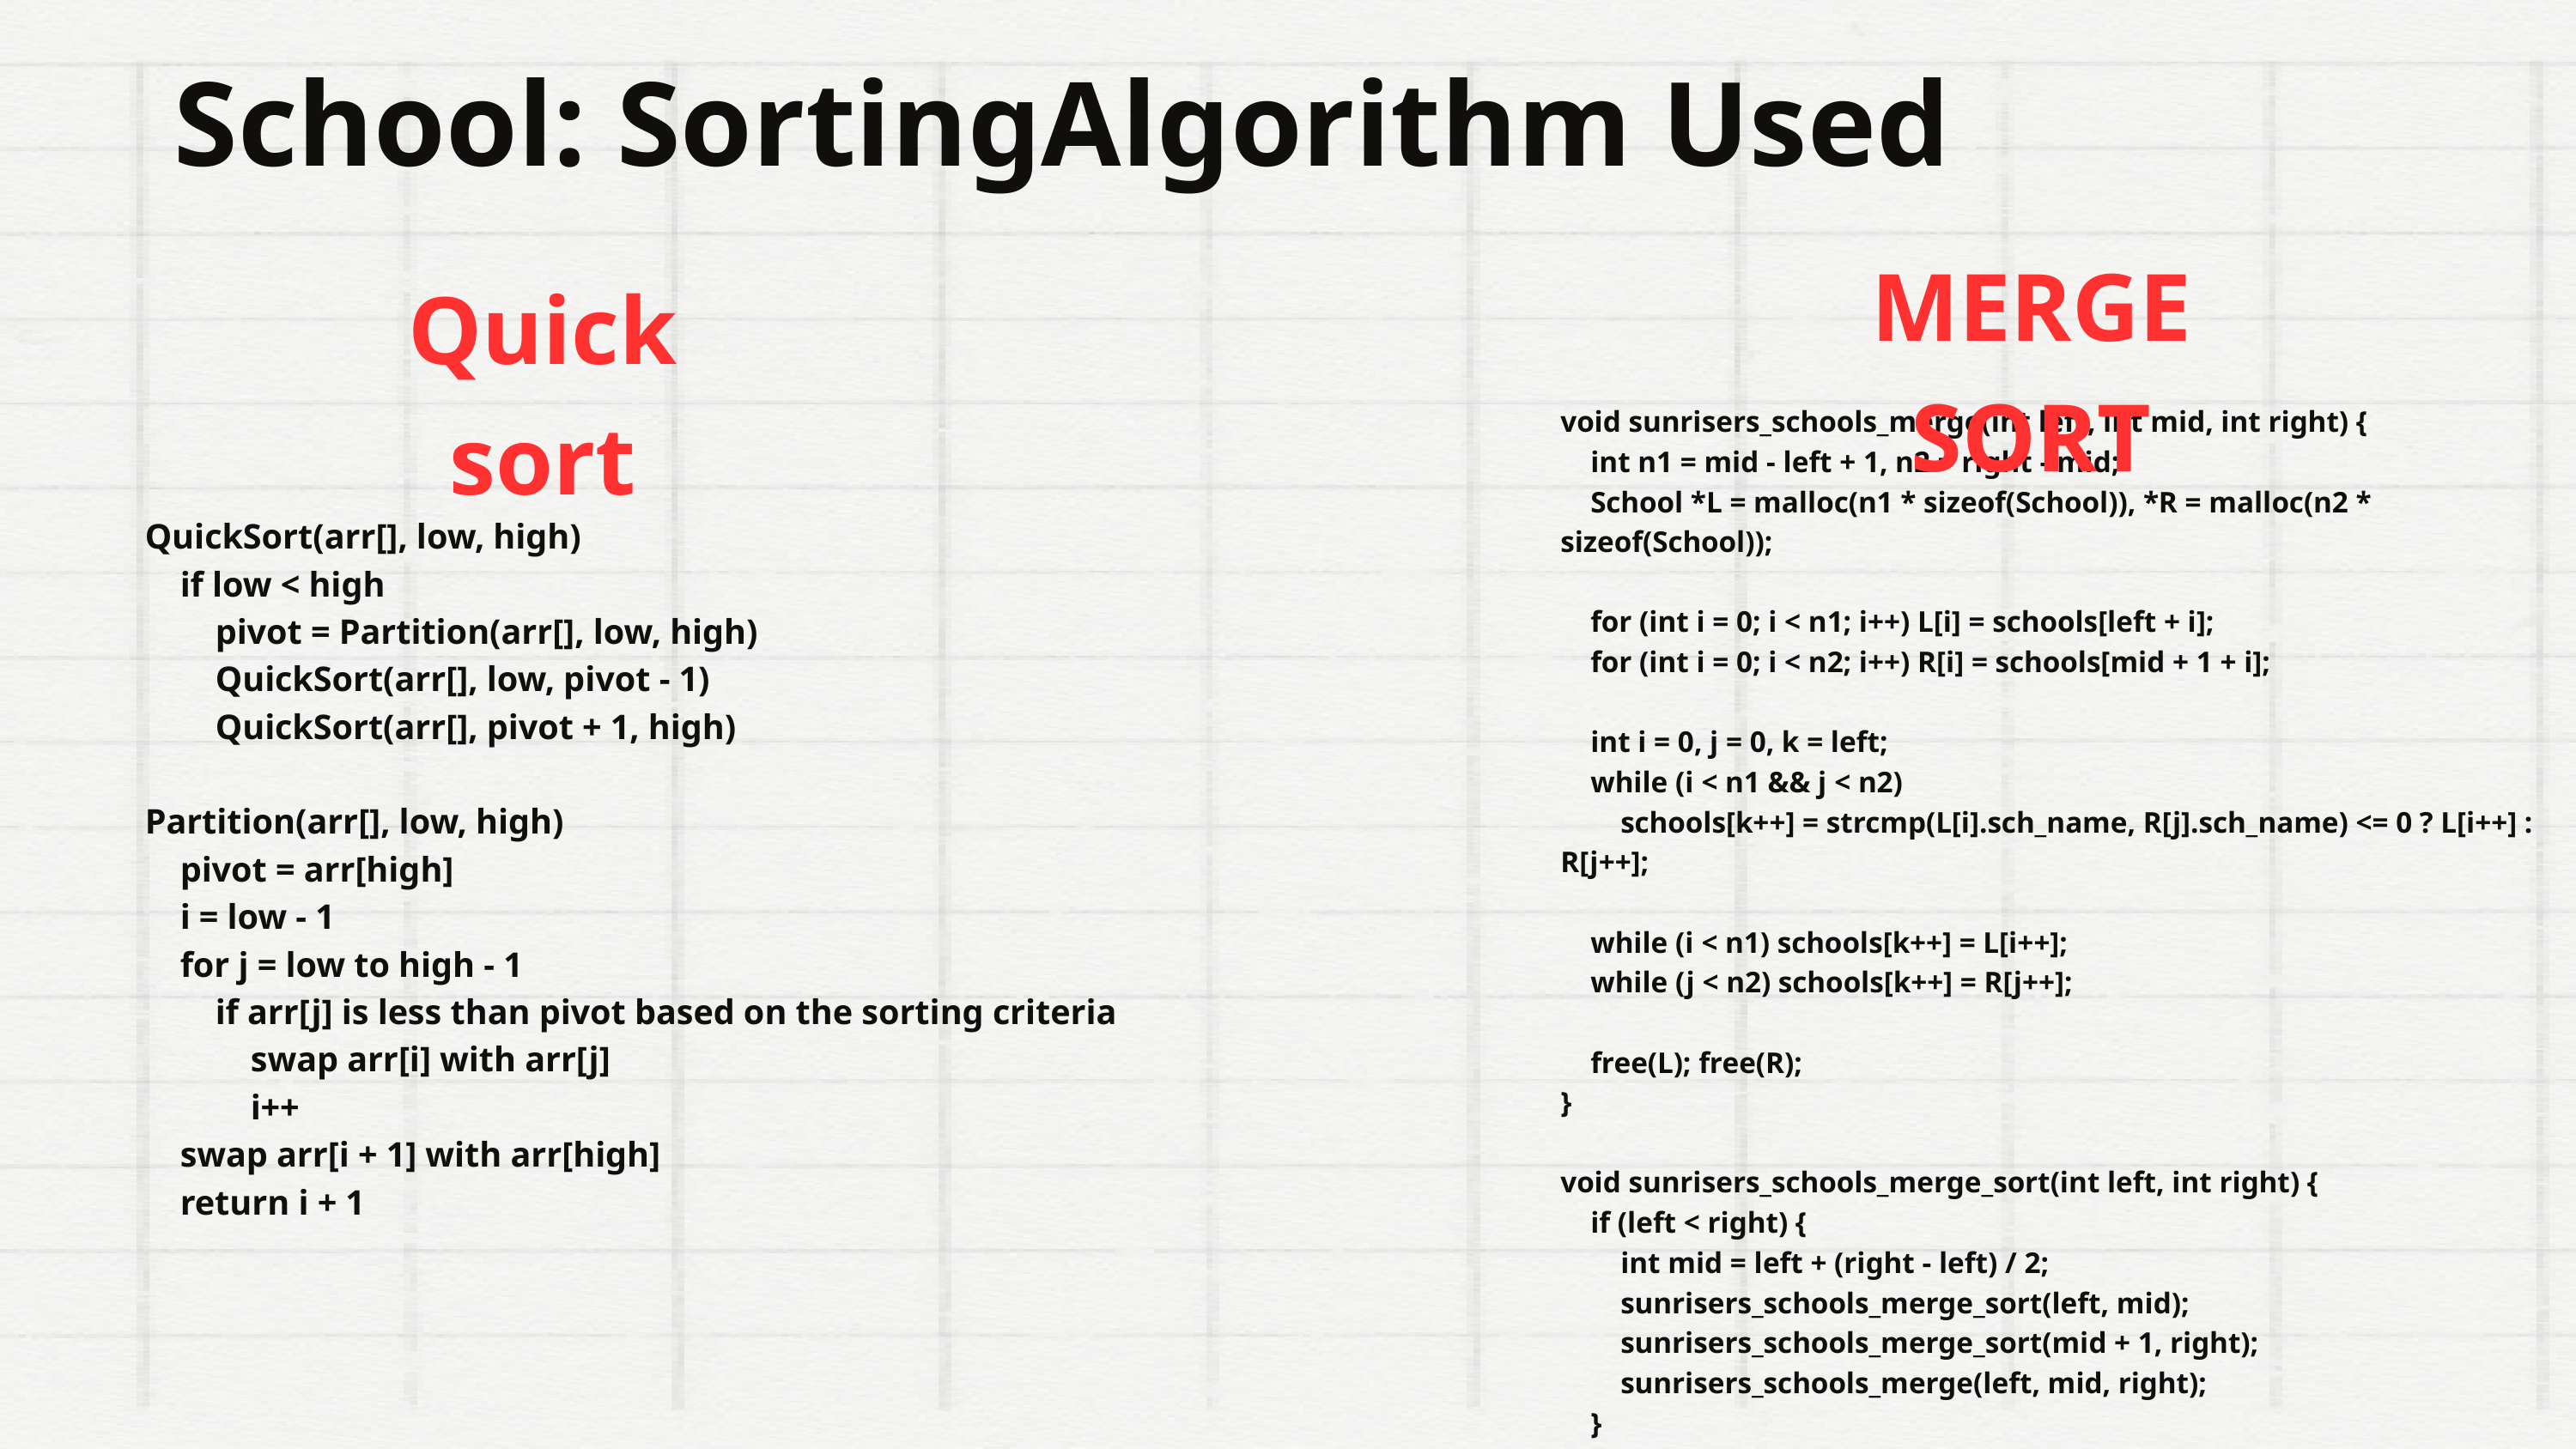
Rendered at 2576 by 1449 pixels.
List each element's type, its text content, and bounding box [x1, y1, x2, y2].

text_box School: SortingAlgorithm Used [173, 76, 2032, 190]
text_box void sunrisers_schools_merge(int left, int mid, int right) { int n1 = mid - left + 1, n2 = right - mid; School *L = malloc(n1 * sizeof(School)), *R = malloc(n2 * sizeof(School)); for (int i = 0; i < n1; i++) L[i] = schools[left + i]; for (int i = 0; i < n2; i++) R[i] = schools[mid + 1 + i]; int i = 0, j = 0, k = left; while (i < n1 && j < n2) schools[k++] = strcmp(L[i].sch_name, R[j].sch_name) <= 0 ? L[i++] : R[j++]; while (i < n1) schools[k++] = L[i++]; while (j < n2) schools[k++] = R[j++]; free(L); free(R); } void sunrisers_schools_merge_sort(int left, int right) { if (left < right) { int mid = left + (right - left) / 2; sunrisers_schools_merge_sort(left, mid); sunrisers_schools_merge_sort(mid + 1, right); sunrisers_schools_merge(left, mid, right); } } [1560, 397, 2576, 1449]
text_box MERGE SORT [1739, 229, 2324, 490]
text_box [0, 0, 2576, 1449]
text_box Quick sort [310, 252, 775, 513]
text_box QuickSort(arr[], low, high) if low < high pivot = Partition(arr[], low, high) QuickSort(arr[], low, pivot - 1) QuickSort(arr[], pivot + 1, high) Partition(arr[], low, high) pivot = arr[high] i = low - 1 for j = low to high - 1 if arr[j] is less than pivot based on the sorting criteria swap arr[i] with arr[j] i++ swap arr[i + 1] with arr[high] return i + 1 [144, 413, 1229, 1317]
